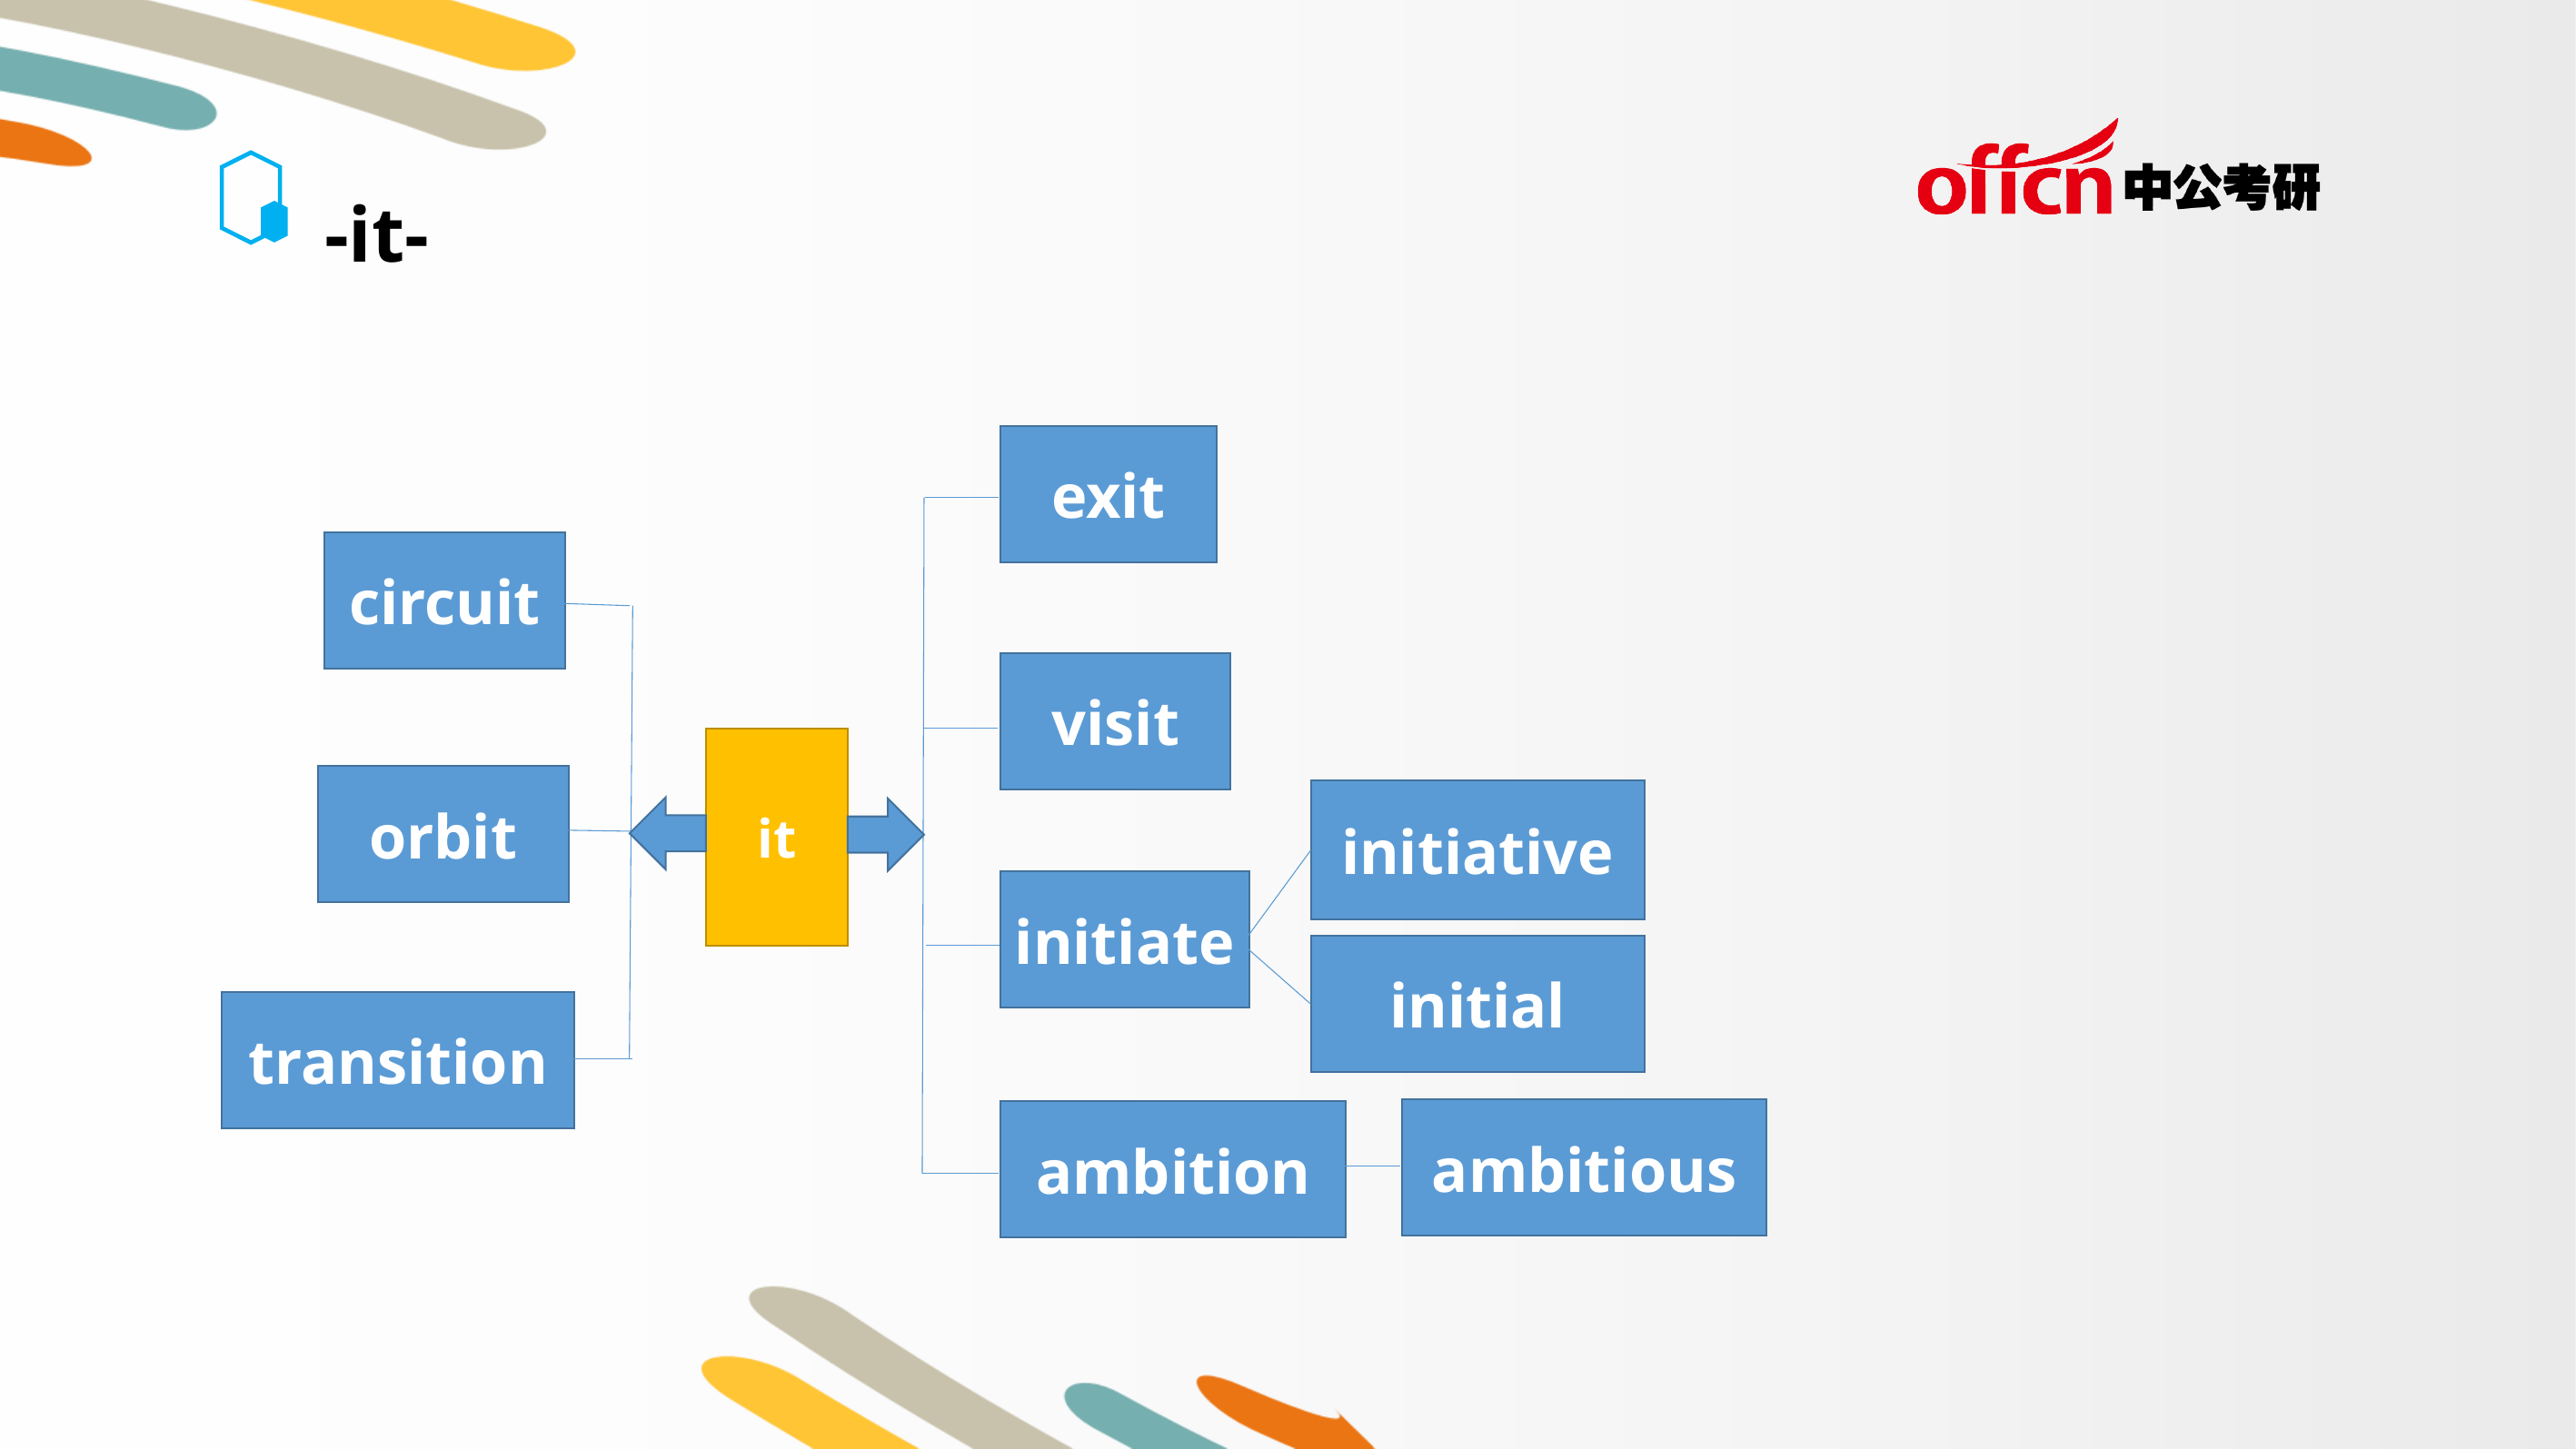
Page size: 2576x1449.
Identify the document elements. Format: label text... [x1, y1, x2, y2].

text_box it [705, 728, 849, 947]
text_box visit [1000, 652, 1231, 790]
text_box exit [1000, 425, 1218, 563]
text_box circuit [323, 531, 566, 670]
text_box [846, 796, 921, 873]
text_box initial [1310, 935, 1646, 1073]
text_box orbit [317, 765, 570, 903]
text_box ambitious [1401, 1098, 1767, 1236]
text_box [1236, 938, 1311, 1005]
picture [0, 0, 2576, 1449]
text_box [633, 795, 707, 872]
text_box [1246, 849, 1311, 939]
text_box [544, 602, 630, 606]
text_box transition [221, 991, 575, 1129]
text_box ambition [1000, 1100, 1347, 1238]
text_box initiative [1310, 779, 1646, 920]
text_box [221, 152, 288, 243]
text_box -it- [311, 180, 443, 284]
text_box initiate [1000, 870, 1250, 1008]
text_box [629, 605, 633, 1059]
